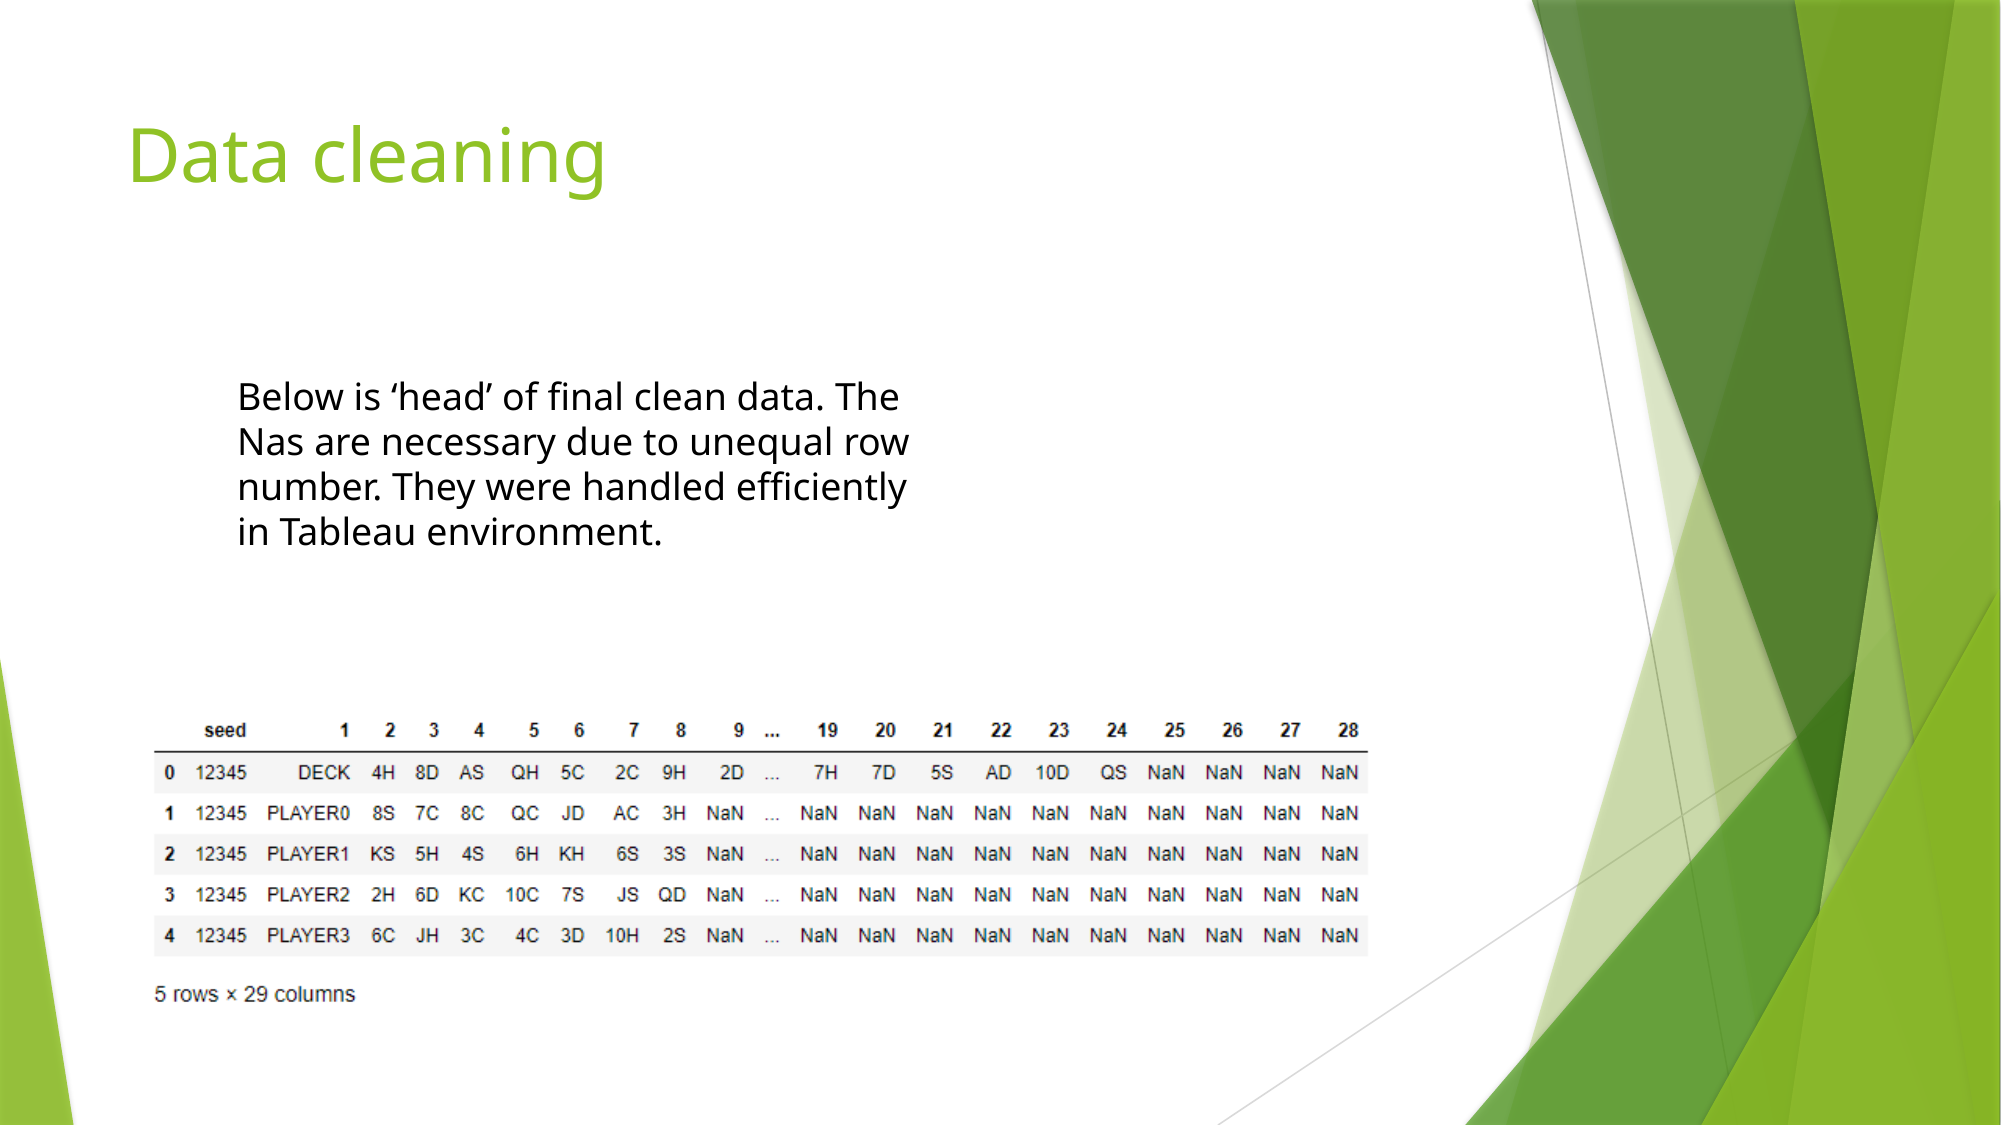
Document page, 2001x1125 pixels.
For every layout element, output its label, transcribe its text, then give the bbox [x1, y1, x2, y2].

text_box Below is ‘head’ of final clean data. The Nas are necessary due to unequal row number. They were handled efficiently in Tableau environment. [222, 365, 965, 561]
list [142, 697, 1376, 1013]
title Data cleaning [111, 99, 1522, 317]
